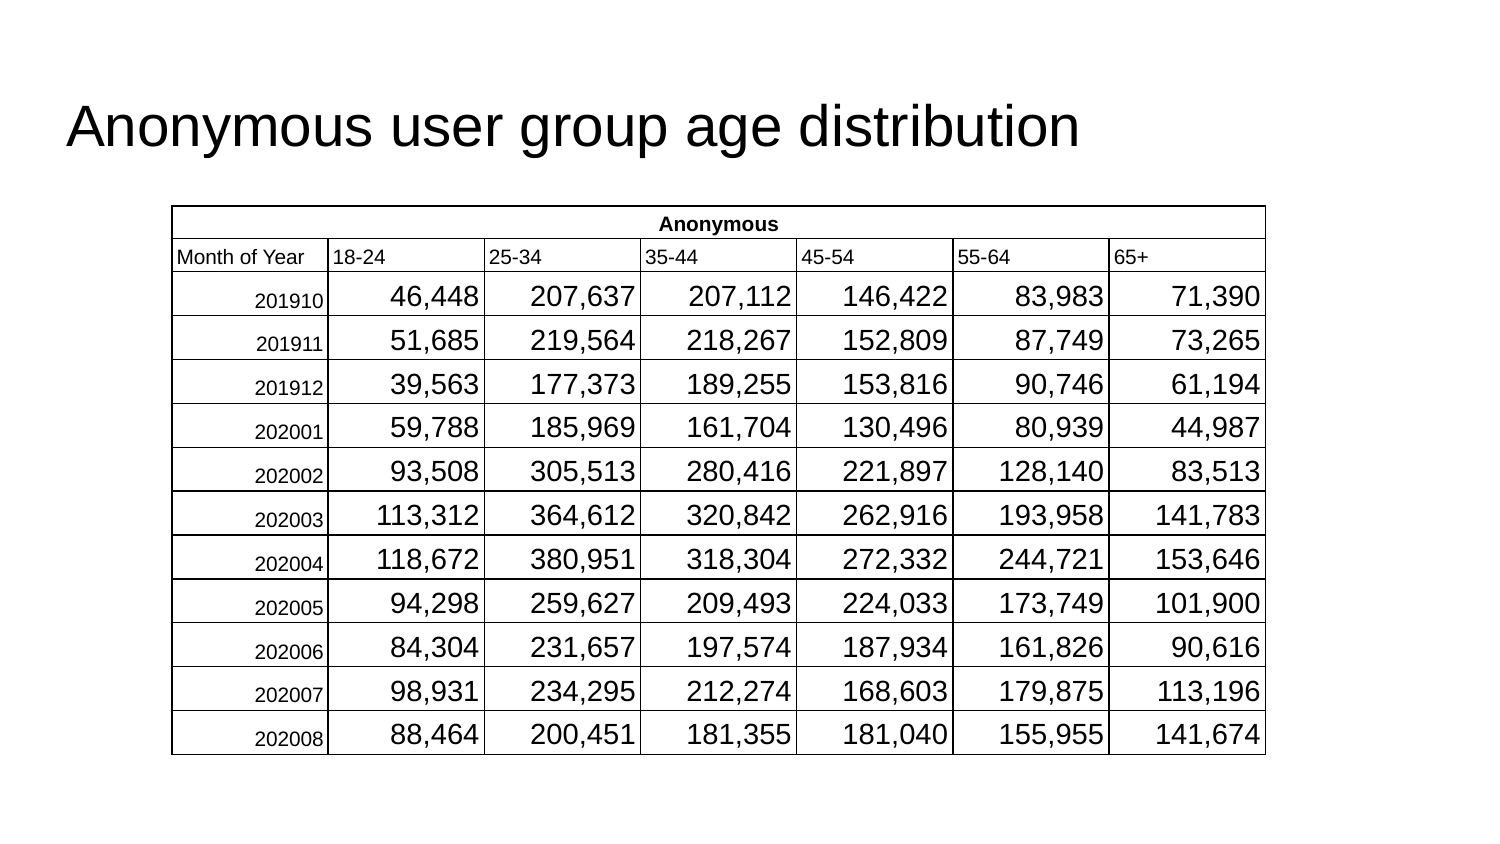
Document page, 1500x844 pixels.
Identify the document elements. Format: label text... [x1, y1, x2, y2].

table_cell 200,451 [485, 711, 640, 754]
table_cell 128,140 [954, 448, 1108, 490]
table_cell 44,987 [1110, 404, 1265, 447]
table_cell 168,603 [797, 667, 952, 710]
table_cell 73,265 [1110, 316, 1265, 359]
table_cell 113,312 [329, 492, 484, 534]
table_cell 202005 [173, 580, 327, 622]
table_cell 201912 [173, 360, 327, 403]
table_header Anonymous [173, 207, 1265, 238]
table_cell 202003 [173, 492, 327, 534]
table_cell 219,564 [485, 316, 640, 359]
table_cell 202006 [173, 623, 327, 666]
table_cell 179,875 [954, 667, 1108, 710]
table_cell 18-24 [329, 239, 484, 271]
table_cell 130,496 [797, 404, 952, 447]
table_cell 161,704 [641, 404, 796, 447]
table_cell 35-44 [641, 239, 796, 271]
table_cell 51,685 [329, 316, 484, 359]
table_cell 152,809 [797, 316, 952, 359]
table_cell 45-54 [797, 239, 952, 271]
table_cell 87,749 [954, 316, 1108, 359]
table_cell 202008 [173, 711, 327, 754]
table_cell 234,295 [485, 667, 640, 710]
table_cell 177,373 [485, 360, 640, 403]
table_cell 83,513 [1110, 448, 1265, 490]
table_cell 207,112 [641, 272, 796, 315]
table_cell 380,951 [485, 536, 640, 578]
table_cell 224,033 [797, 580, 952, 622]
table_cell 71,390 [1110, 272, 1265, 315]
table_cell 98,931 [329, 667, 484, 710]
table_cell 181,355 [641, 711, 796, 754]
table_cell 187,934 [797, 623, 952, 666]
table_cell 61,194 [1110, 360, 1265, 403]
table_cell 88,464 [329, 711, 484, 754]
table_cell 46,448 [329, 272, 484, 315]
table_cell 185,969 [485, 404, 640, 447]
table_cell 221,897 [797, 448, 952, 490]
table_cell 364,612 [485, 492, 640, 534]
table_cell 55-64 [954, 239, 1108, 271]
table_cell 201911 [173, 316, 327, 359]
table_cell 173,749 [954, 580, 1108, 622]
table_cell 320,842 [641, 492, 796, 534]
table_cell 80,939 [954, 404, 1108, 447]
table_cell 39,563 [329, 360, 484, 403]
table_cell 305,513 [485, 448, 640, 490]
table_cell 193,958 [954, 492, 1108, 534]
table_cell 84,304 [329, 623, 484, 666]
table_cell Month of Year [173, 239, 327, 271]
table_cell 231,657 [485, 623, 640, 666]
table_cell 83,983 [954, 272, 1108, 315]
table_cell 101,900 [1110, 580, 1265, 622]
table_cell 262,916 [797, 492, 952, 534]
table_cell 90,746 [954, 360, 1108, 403]
table_cell 65+ [1110, 239, 1265, 271]
table_cell 181,040 [797, 711, 952, 754]
table_cell 318,304 [641, 536, 796, 578]
table_cell 113,196 [1110, 667, 1265, 710]
table_cell 153,646 [1110, 536, 1265, 578]
title Anonymous user group age distribution [51, 72, 1449, 167]
table_cell 90,616 [1110, 623, 1265, 666]
table_cell 207,637 [485, 272, 640, 315]
table_cell 197,574 [641, 623, 796, 666]
table_cell 202001 [173, 404, 327, 447]
table_cell 272,332 [797, 536, 952, 578]
table_cell 155,955 [954, 711, 1108, 754]
table_cell 202007 [173, 667, 327, 710]
table_cell 146,422 [797, 272, 952, 315]
table_cell 25-34 [485, 239, 640, 271]
table_cell 189,255 [641, 360, 796, 403]
table_cell 141,783 [1110, 492, 1265, 534]
table_cell 259,627 [485, 580, 640, 622]
table_cell 94,298 [329, 580, 484, 622]
table_cell 218,267 [641, 316, 796, 359]
table_cell 202002 [173, 448, 327, 490]
table_cell 212,274 [641, 667, 796, 710]
table_cell 59,788 [329, 404, 484, 447]
table_cell 280,416 [641, 448, 796, 490]
table_cell 153,816 [797, 360, 952, 403]
table_cell 93,508 [329, 448, 484, 490]
table_cell 209,493 [641, 580, 796, 622]
table_cell 244,721 [954, 536, 1108, 578]
table_cell 202004 [173, 536, 327, 578]
table_cell 141,674 [1110, 711, 1265, 754]
table_cell 161,826 [954, 623, 1108, 666]
table_cell 118,672 [329, 536, 484, 578]
table_cell 201910 [173, 272, 327, 315]
